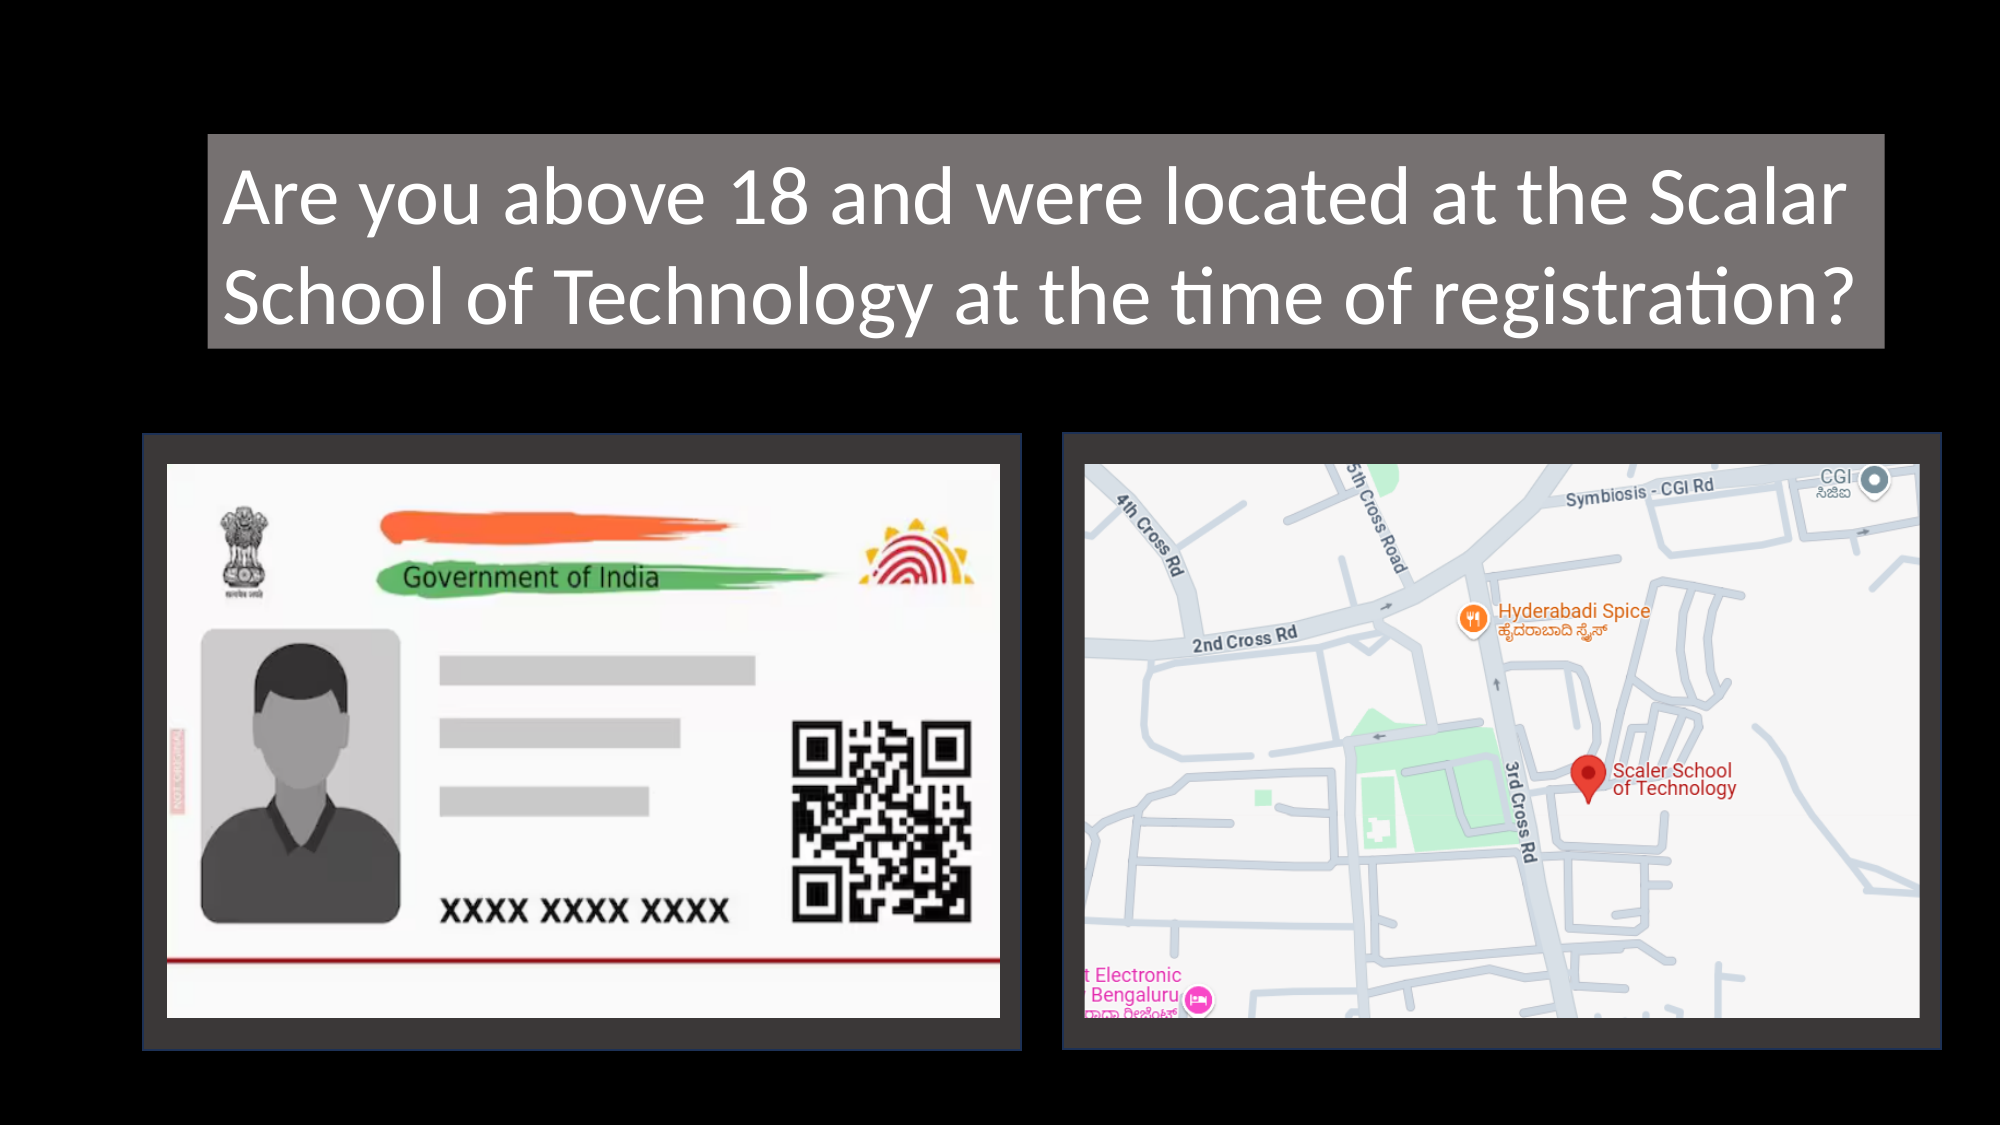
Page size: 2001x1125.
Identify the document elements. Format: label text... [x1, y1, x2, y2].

picture [1084, 464, 1920, 1018]
text_box Are you above 18 and were located at the Scalar School of Technology at the time of registration? [207, 134, 1885, 349]
text_box [142, 433, 1022, 1051]
picture [167, 464, 1000, 1018]
text_box [1062, 432, 1942, 1050]
